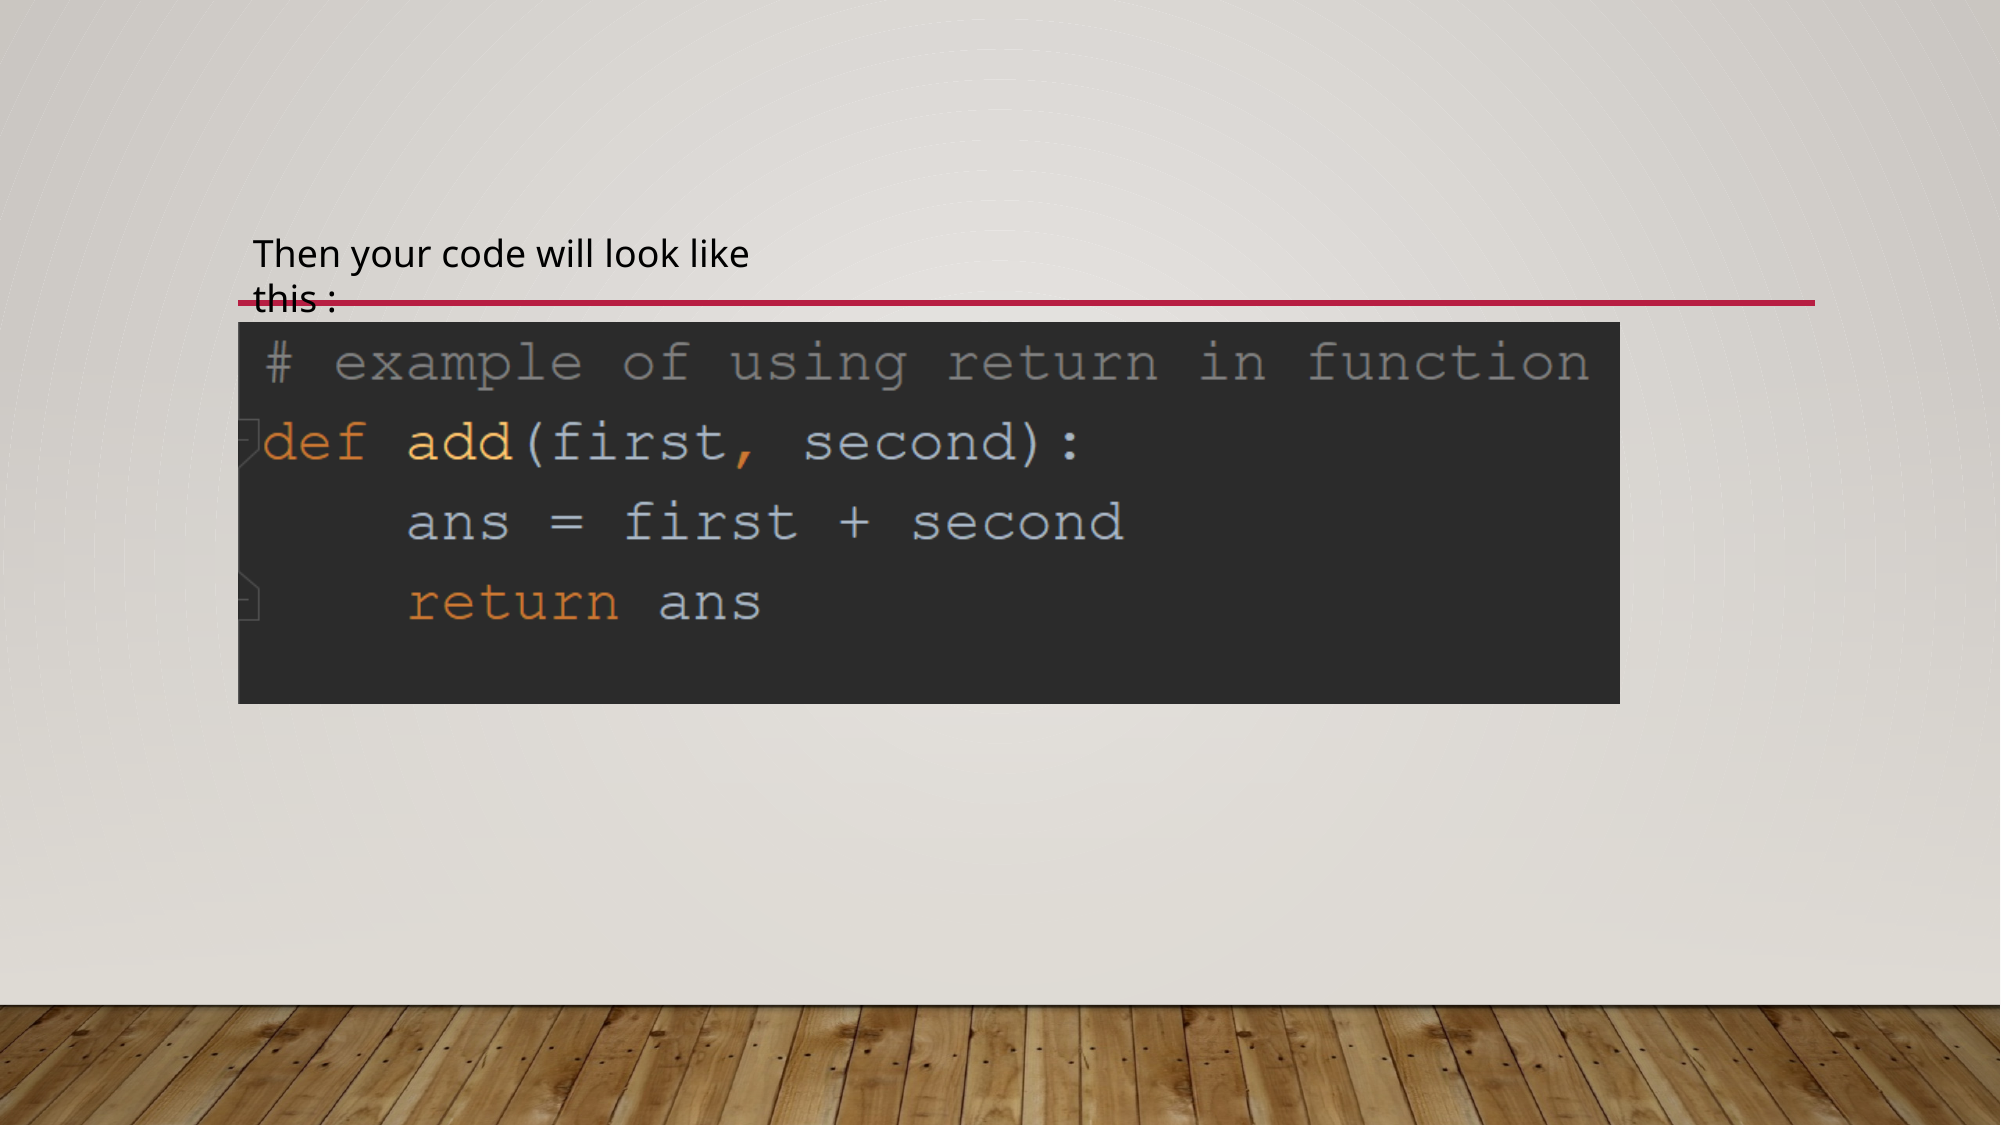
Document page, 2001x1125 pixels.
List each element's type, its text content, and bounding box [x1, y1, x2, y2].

text_box Then your code will look like this : [238, 222, 851, 322]
picture [237, 322, 1620, 705]
picture [0, 1005, 2000, 1125]
